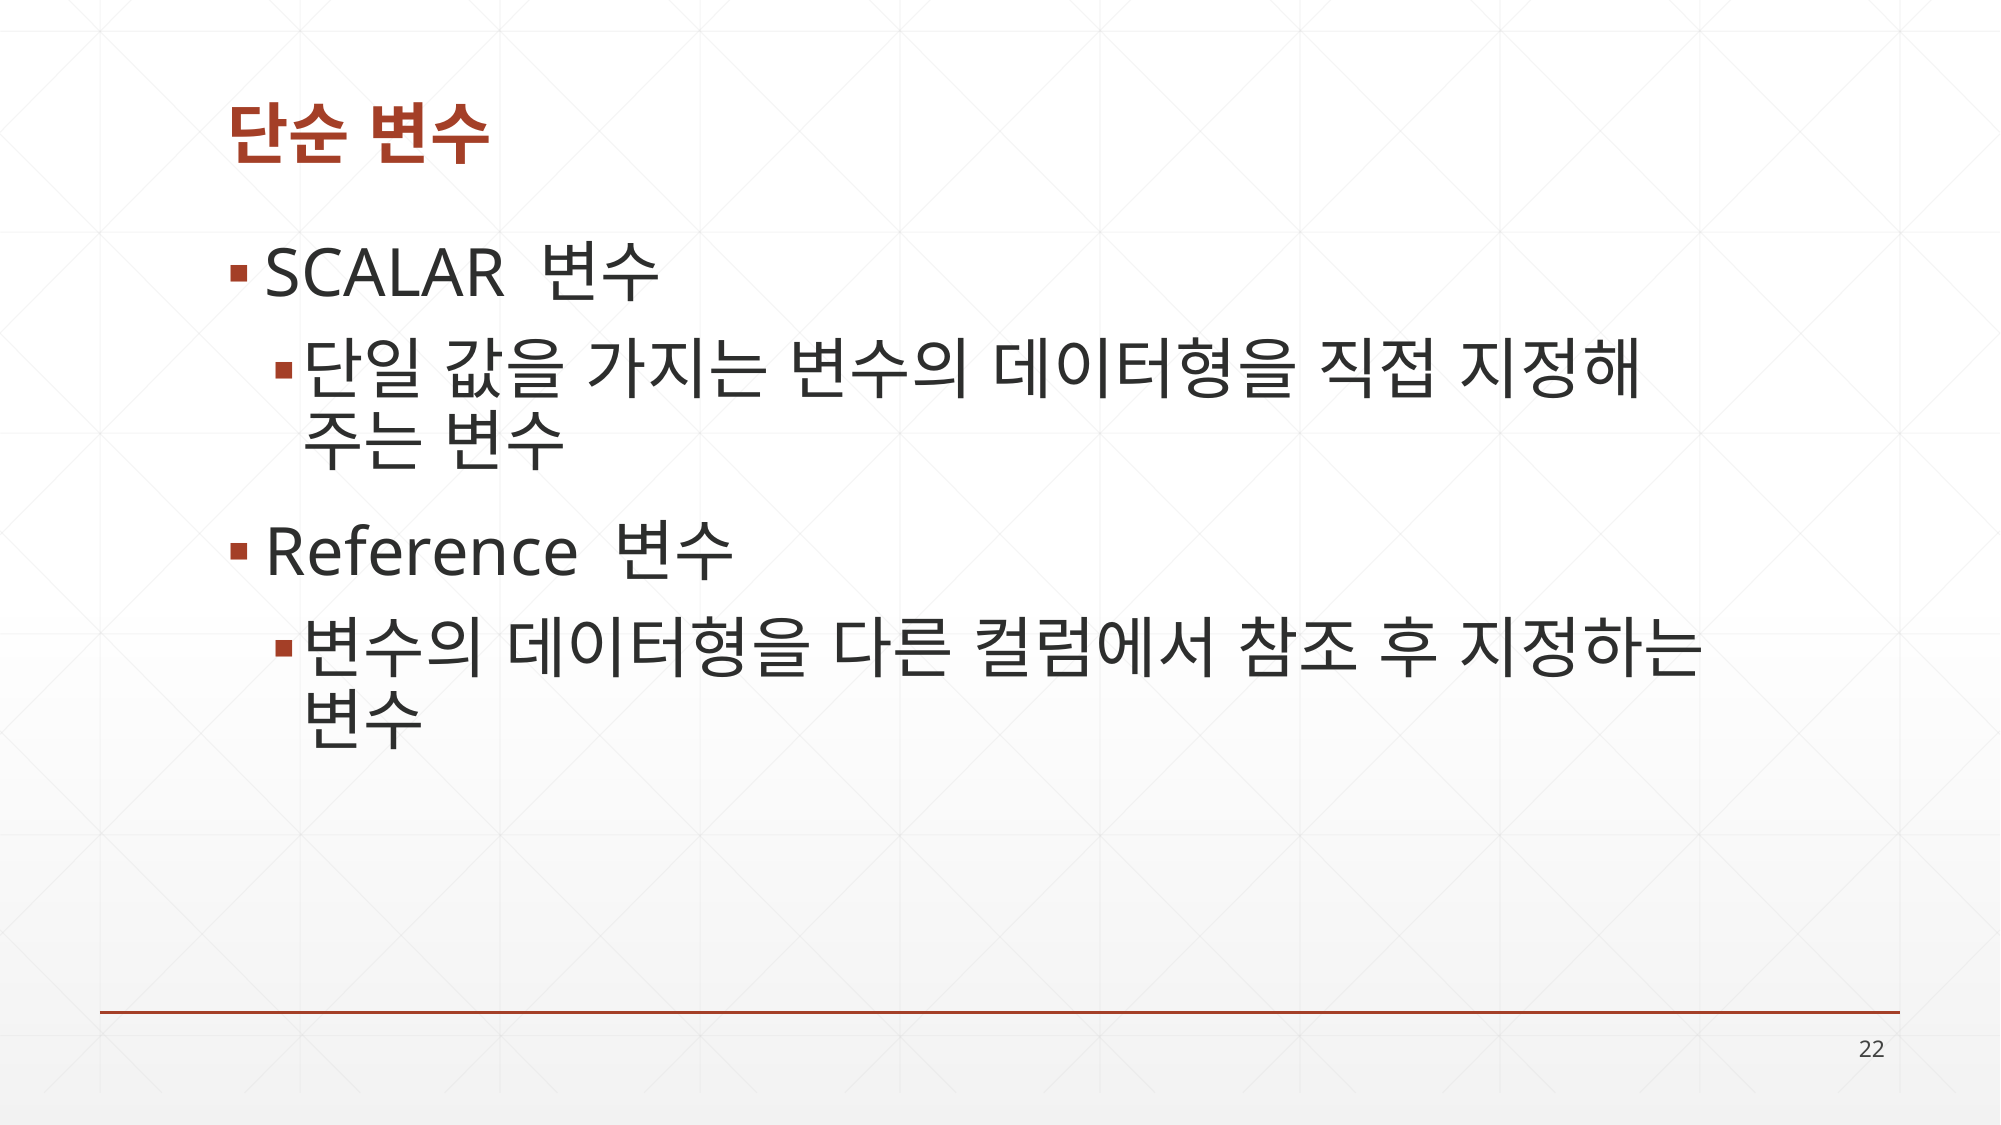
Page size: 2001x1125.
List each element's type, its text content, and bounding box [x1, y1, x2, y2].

list SCALAR 변수 단일 값을 가지는 변수의 데이터형을 직접 지정해 주는 변수 Reference 변수 변수의 데이터형을 다른 컬럼에서 참조 후 지정하는 변수 [212, 231, 1788, 950]
title 단순 변수 [212, 82, 1788, 181]
slide_number 22 [1749, 1031, 1901, 1069]
